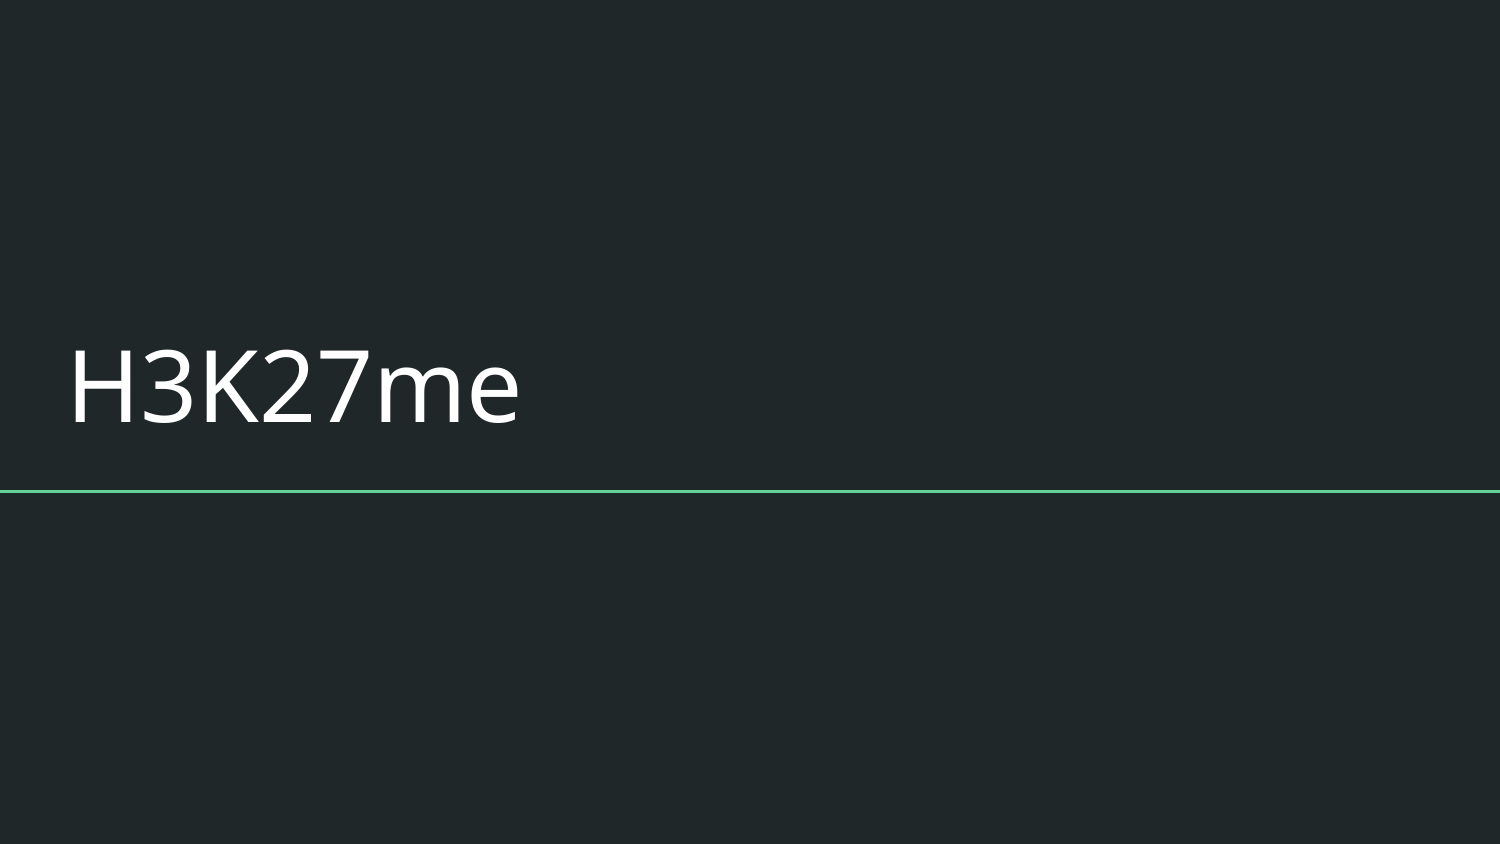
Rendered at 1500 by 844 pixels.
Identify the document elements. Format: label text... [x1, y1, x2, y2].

title H3K27me [51, 265, 1449, 603]
